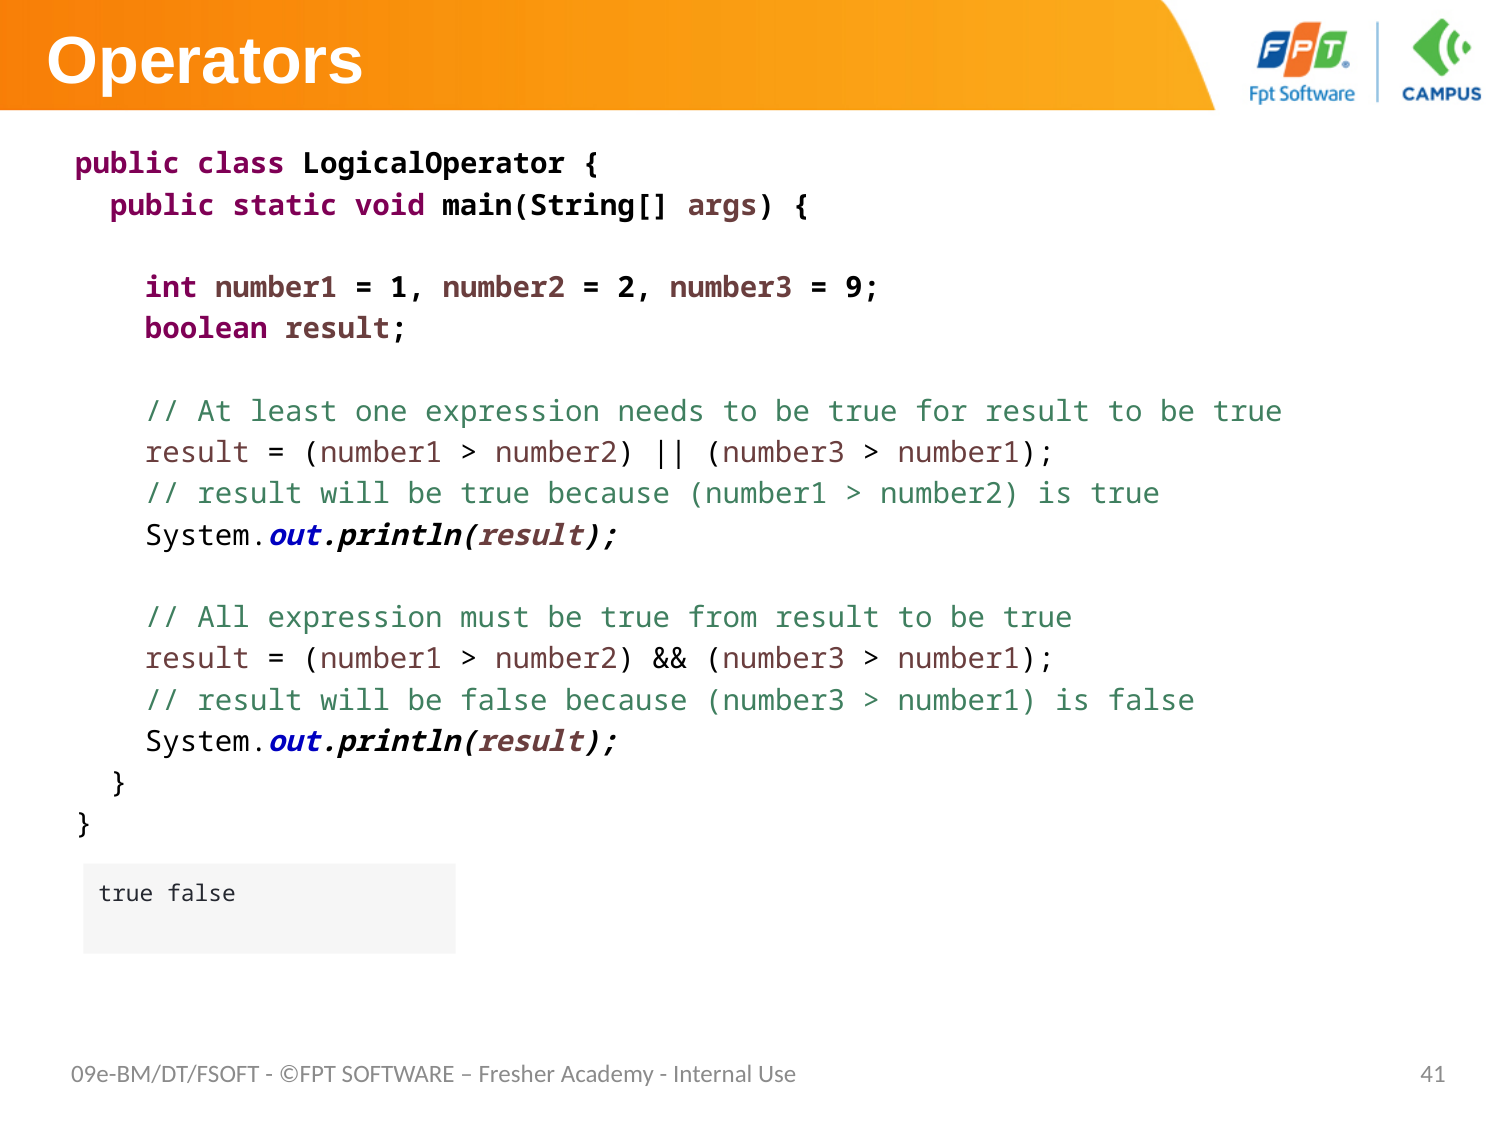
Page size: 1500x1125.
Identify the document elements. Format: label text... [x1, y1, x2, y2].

picture [0, 0, 1500, 1125]
text_box true false [83, 863, 456, 954]
text_box public class LogicalOperator { public static void main(String[] args) { int number1 = 1, number2 = 2, number3 = 9; boolean result; // At least one expression needs to be true for result to be true result = (number1 > number2) || (number3 > number1); // result will be true because (number1 > number2) is true System.out.println(result); // All expression must be true from result to be true result = (number1 > number2) && (number3 > number1); // result will be false because (number3 > number1) is false System.out.println(result); } } [60, 137, 1461, 847]
slide_number 41 [1074, 1042, 1461, 1103]
title Operators [31, 3, 1461, 111]
footer 09e-BM/DT/FSOFT - ©FPT SOFTWARE – Fresher Academy - Internal Use [31, 1042, 838, 1103]
